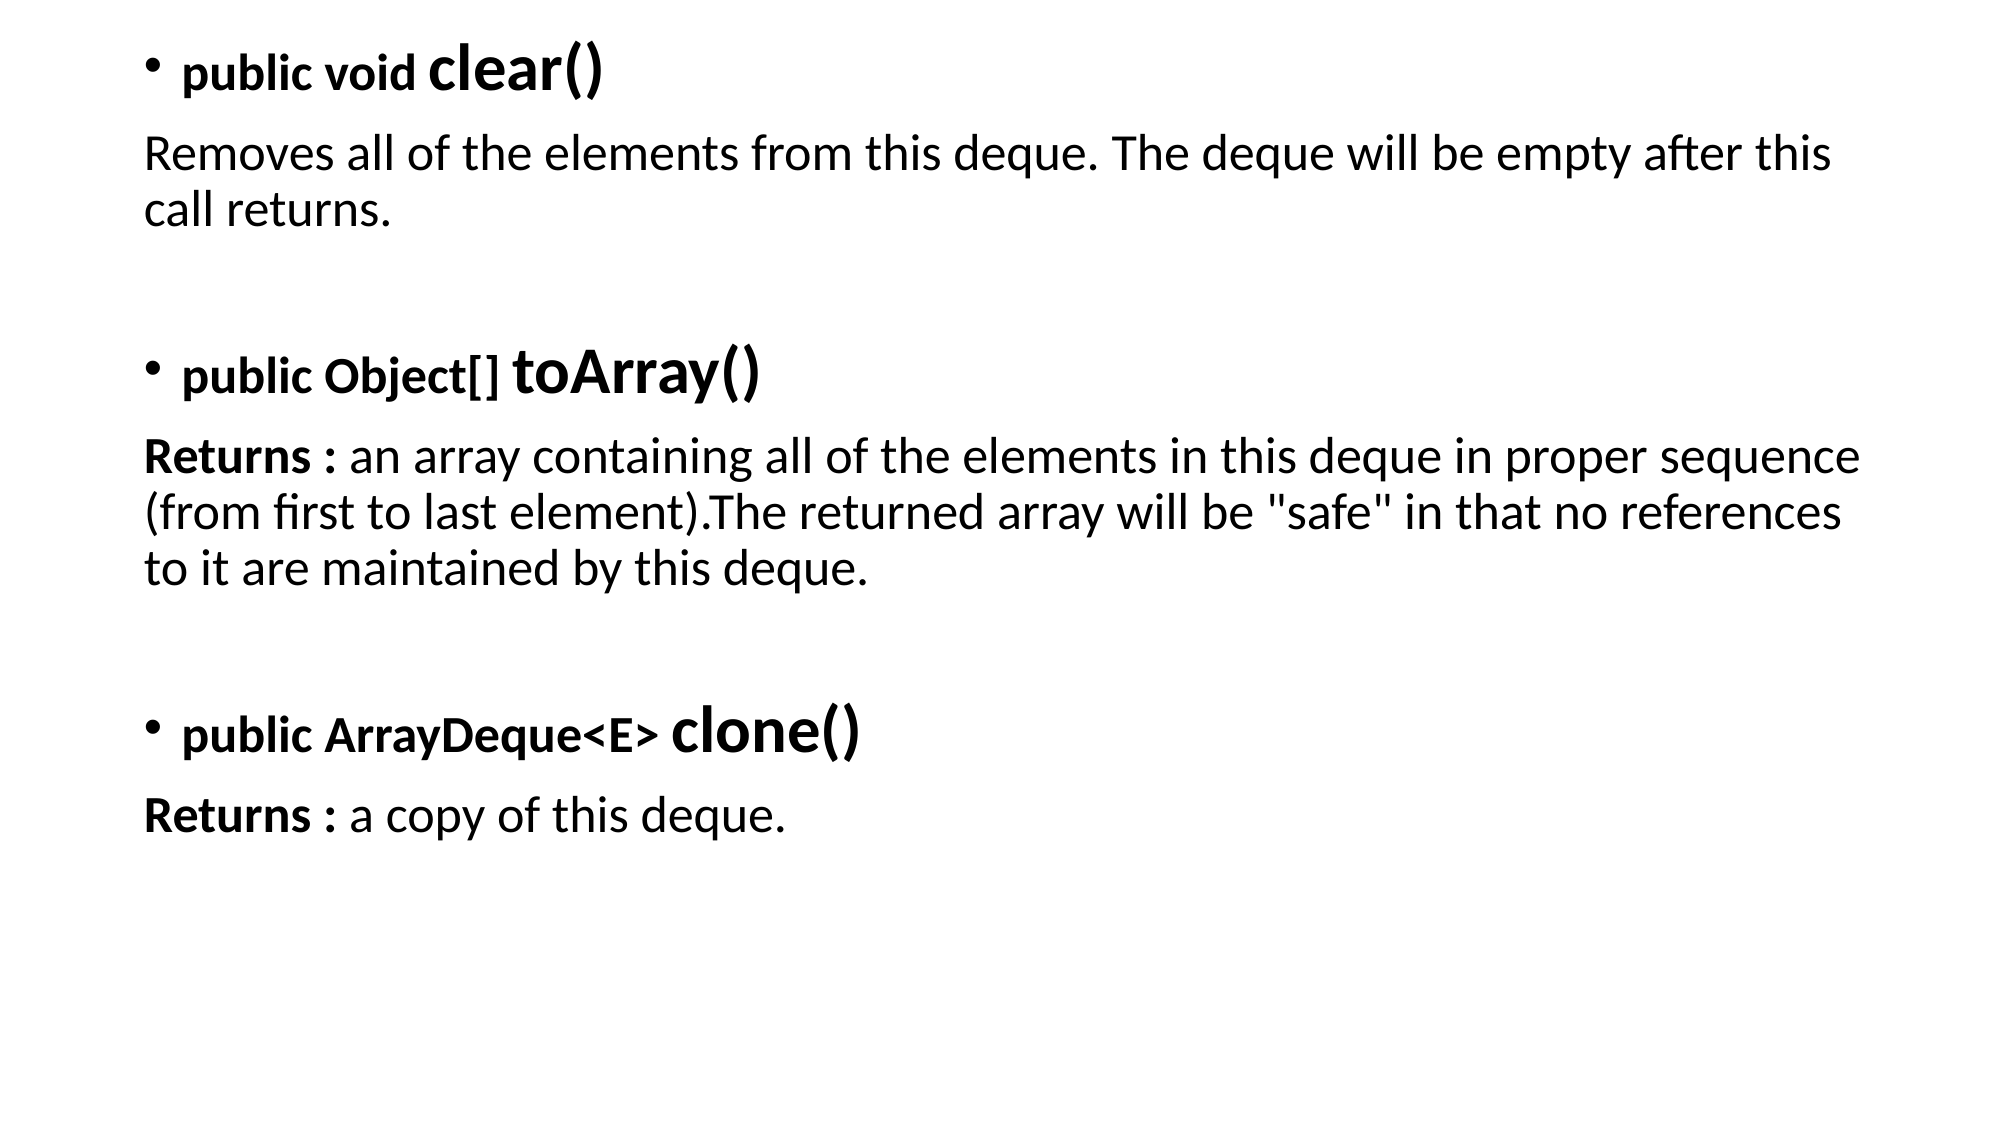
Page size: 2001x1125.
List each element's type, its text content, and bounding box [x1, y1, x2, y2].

list public void clear() Removes all of the elements from this deque. The deque will be empty after this call returns. public Object[] toArray() Returns : an array containing all of the elements in this deque in proper sequence (from first to last element).The returned array will be "safe" in that no references to it are maintained by this deque. public ArrayDeque<E> clone() Returns : a copy of this deque. [128, 24, 1891, 1113]
